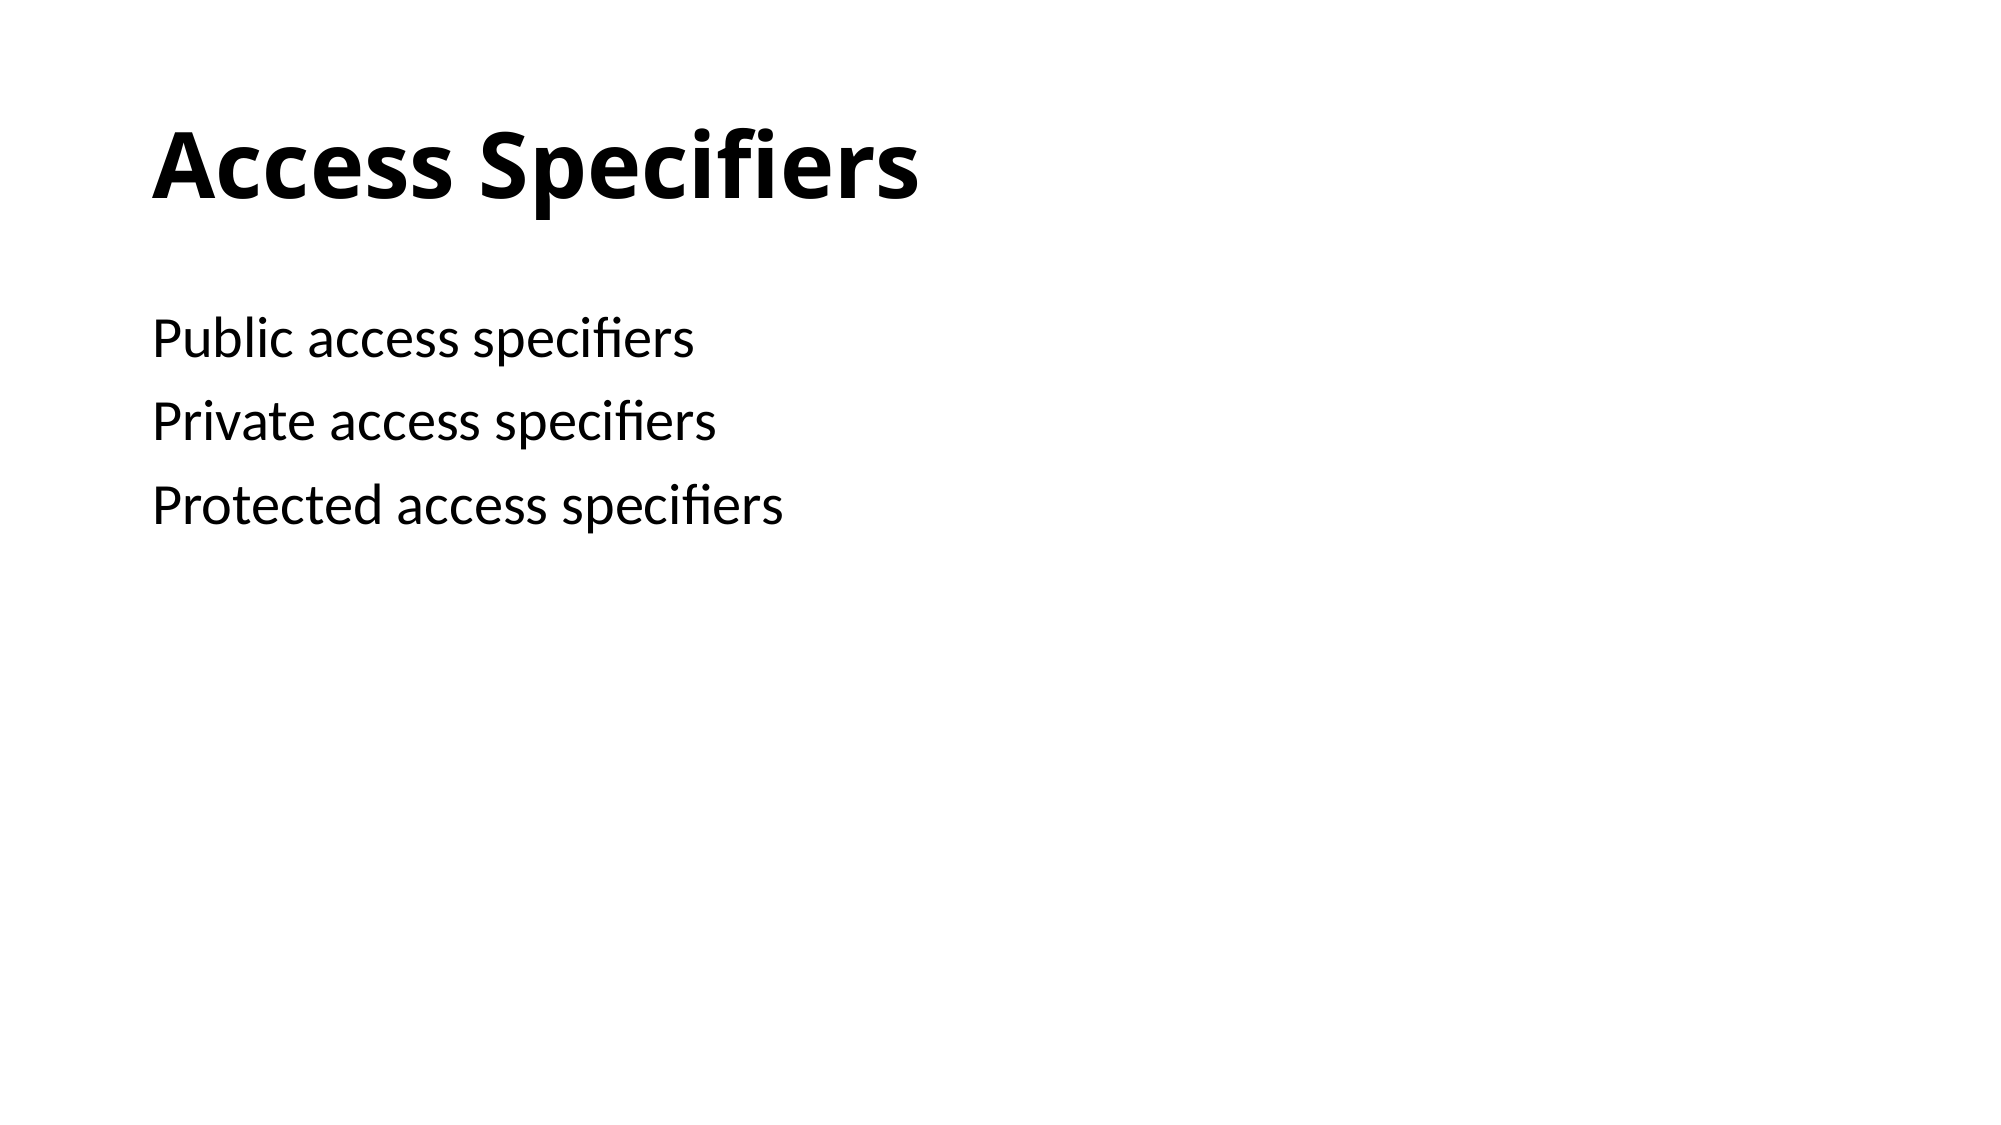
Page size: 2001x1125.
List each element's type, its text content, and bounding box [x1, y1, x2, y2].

title Access Specifiers [137, 59, 1863, 278]
list Public access specifiers Private access specifiers Protected access specifiers [137, 299, 1863, 1014]
